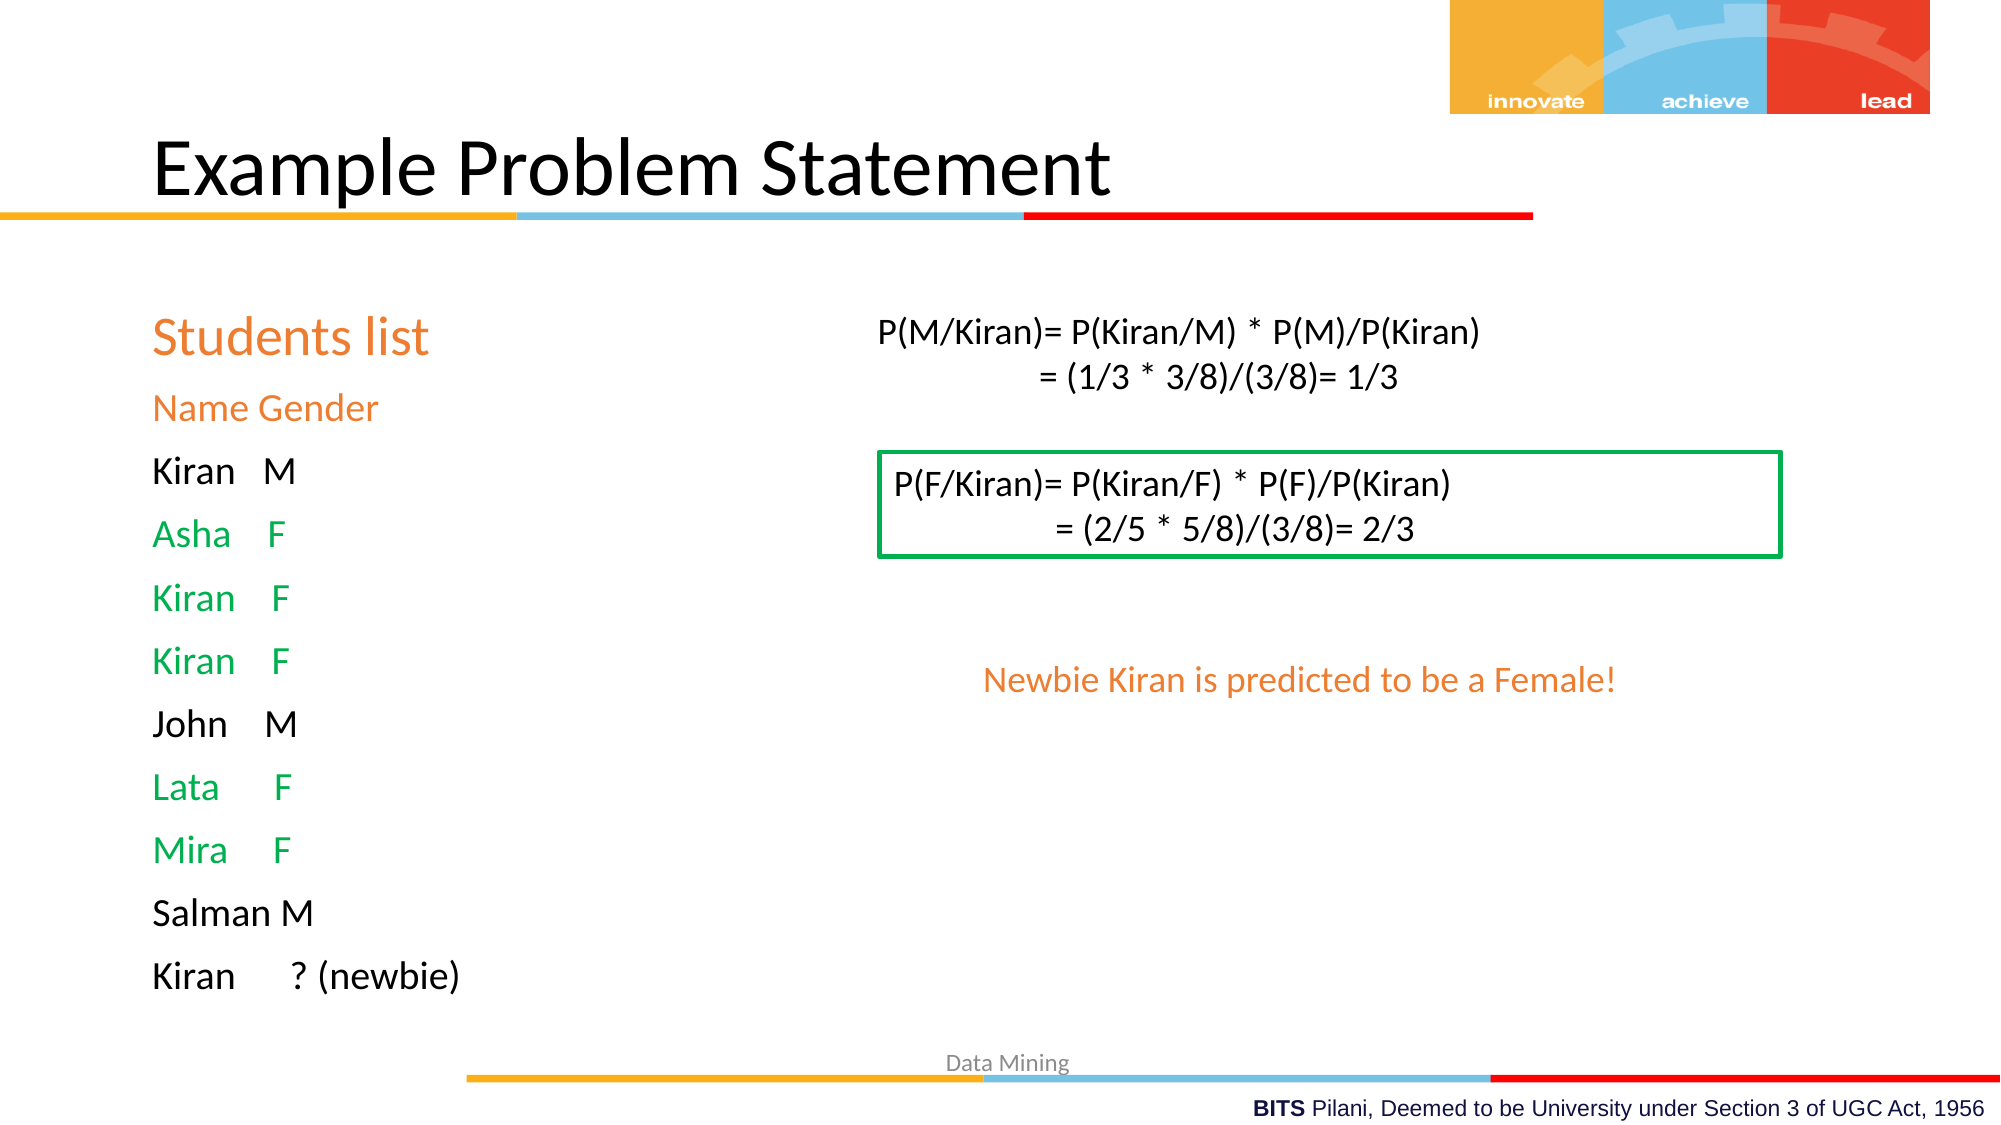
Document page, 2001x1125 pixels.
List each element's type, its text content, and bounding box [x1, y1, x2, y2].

list Students list Name Gender Kiran M Asha F Kiran F Kiran F John M Lata F Mira F Salman M Kiran ? (newbie) [137, 299, 1863, 1014]
title Example Problem Statement [137, 59, 1863, 278]
picture [1449, 0, 1930, 114]
text_box P(M/Kiran)= P(Kiran/M) * P(M)/P(Kiran) = (1/3 * 3/8)/(3/8)= 1/3 [862, 299, 1765, 405]
text_box P(F/Kiran)= P(Kiran/F) * P(F)/P(Kiran) = (2/5 * 5/8)/(3/8)= 2/3 [879, 451, 1781, 557]
text_box Newbie Kiran is predicted to be a Female! [968, 647, 1688, 708]
